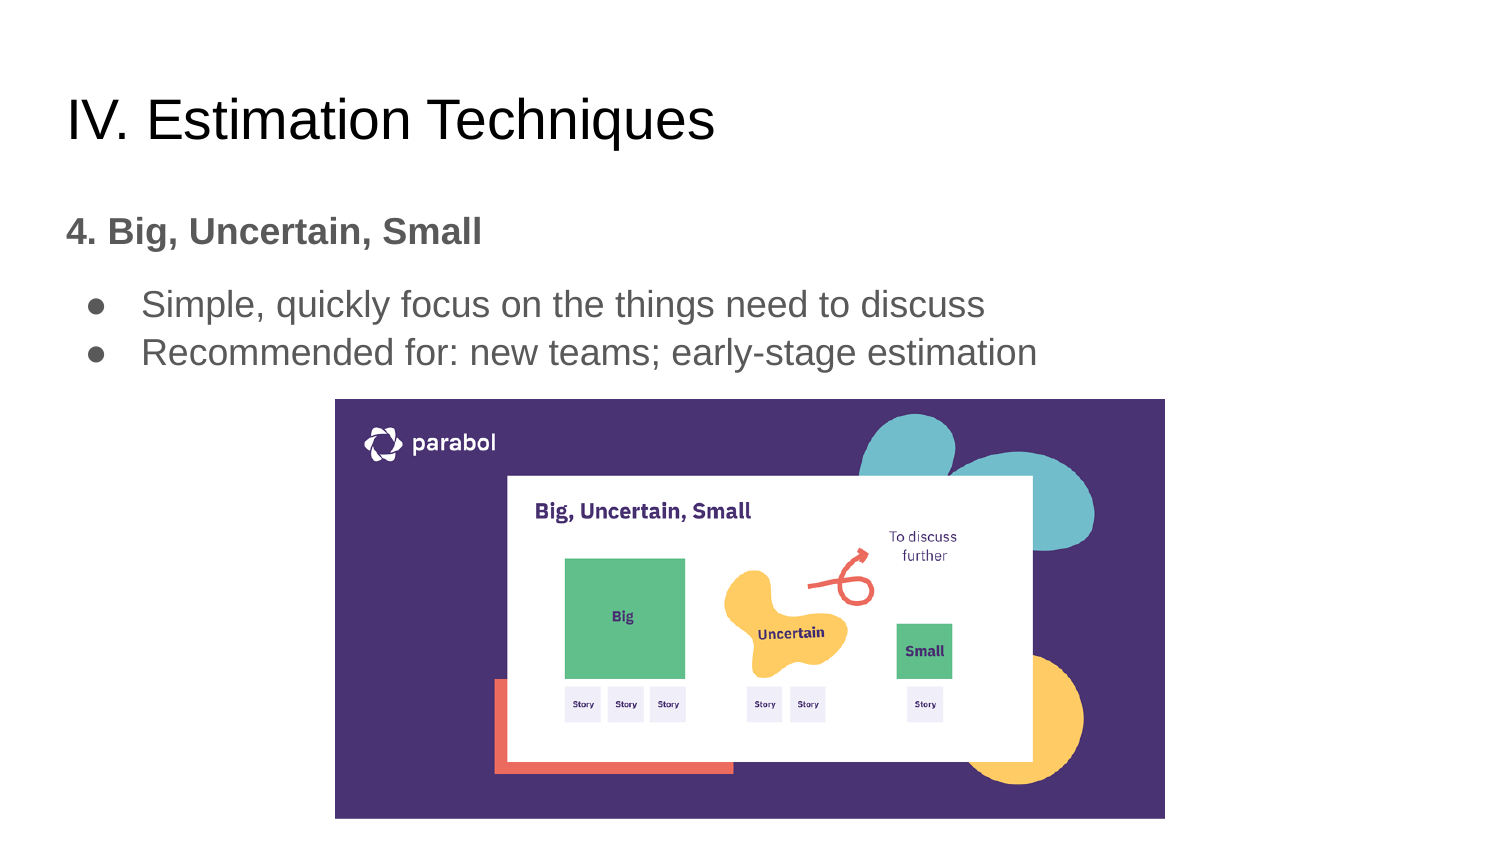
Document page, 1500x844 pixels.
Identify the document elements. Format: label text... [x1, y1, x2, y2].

list 4. Big, Uncertain, Small Simple, quickly focus on the things need to discuss Recommended for: new teams; early-stage estimation [51, 189, 1449, 750]
picture [335, 399, 1165, 820]
title IV. Estimation Techniques [51, 72, 1449, 167]
